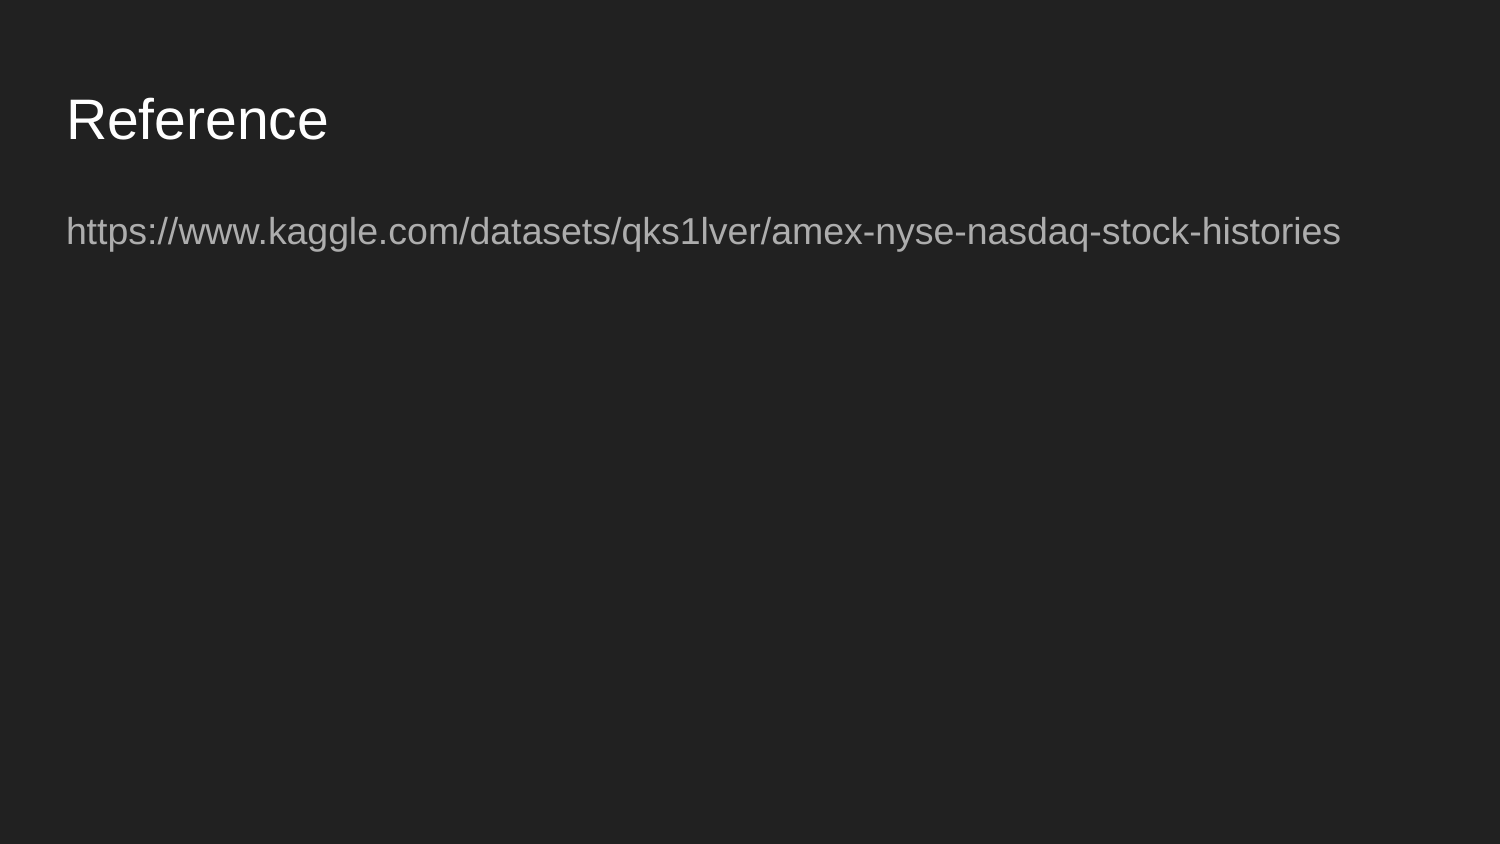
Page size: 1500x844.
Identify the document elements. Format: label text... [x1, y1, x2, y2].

title Reference [51, 72, 1449, 167]
list https://www.kaggle.com/datasets/qks1lver/amex-nyse-nasdaq-stock-histories [51, 189, 1449, 750]
